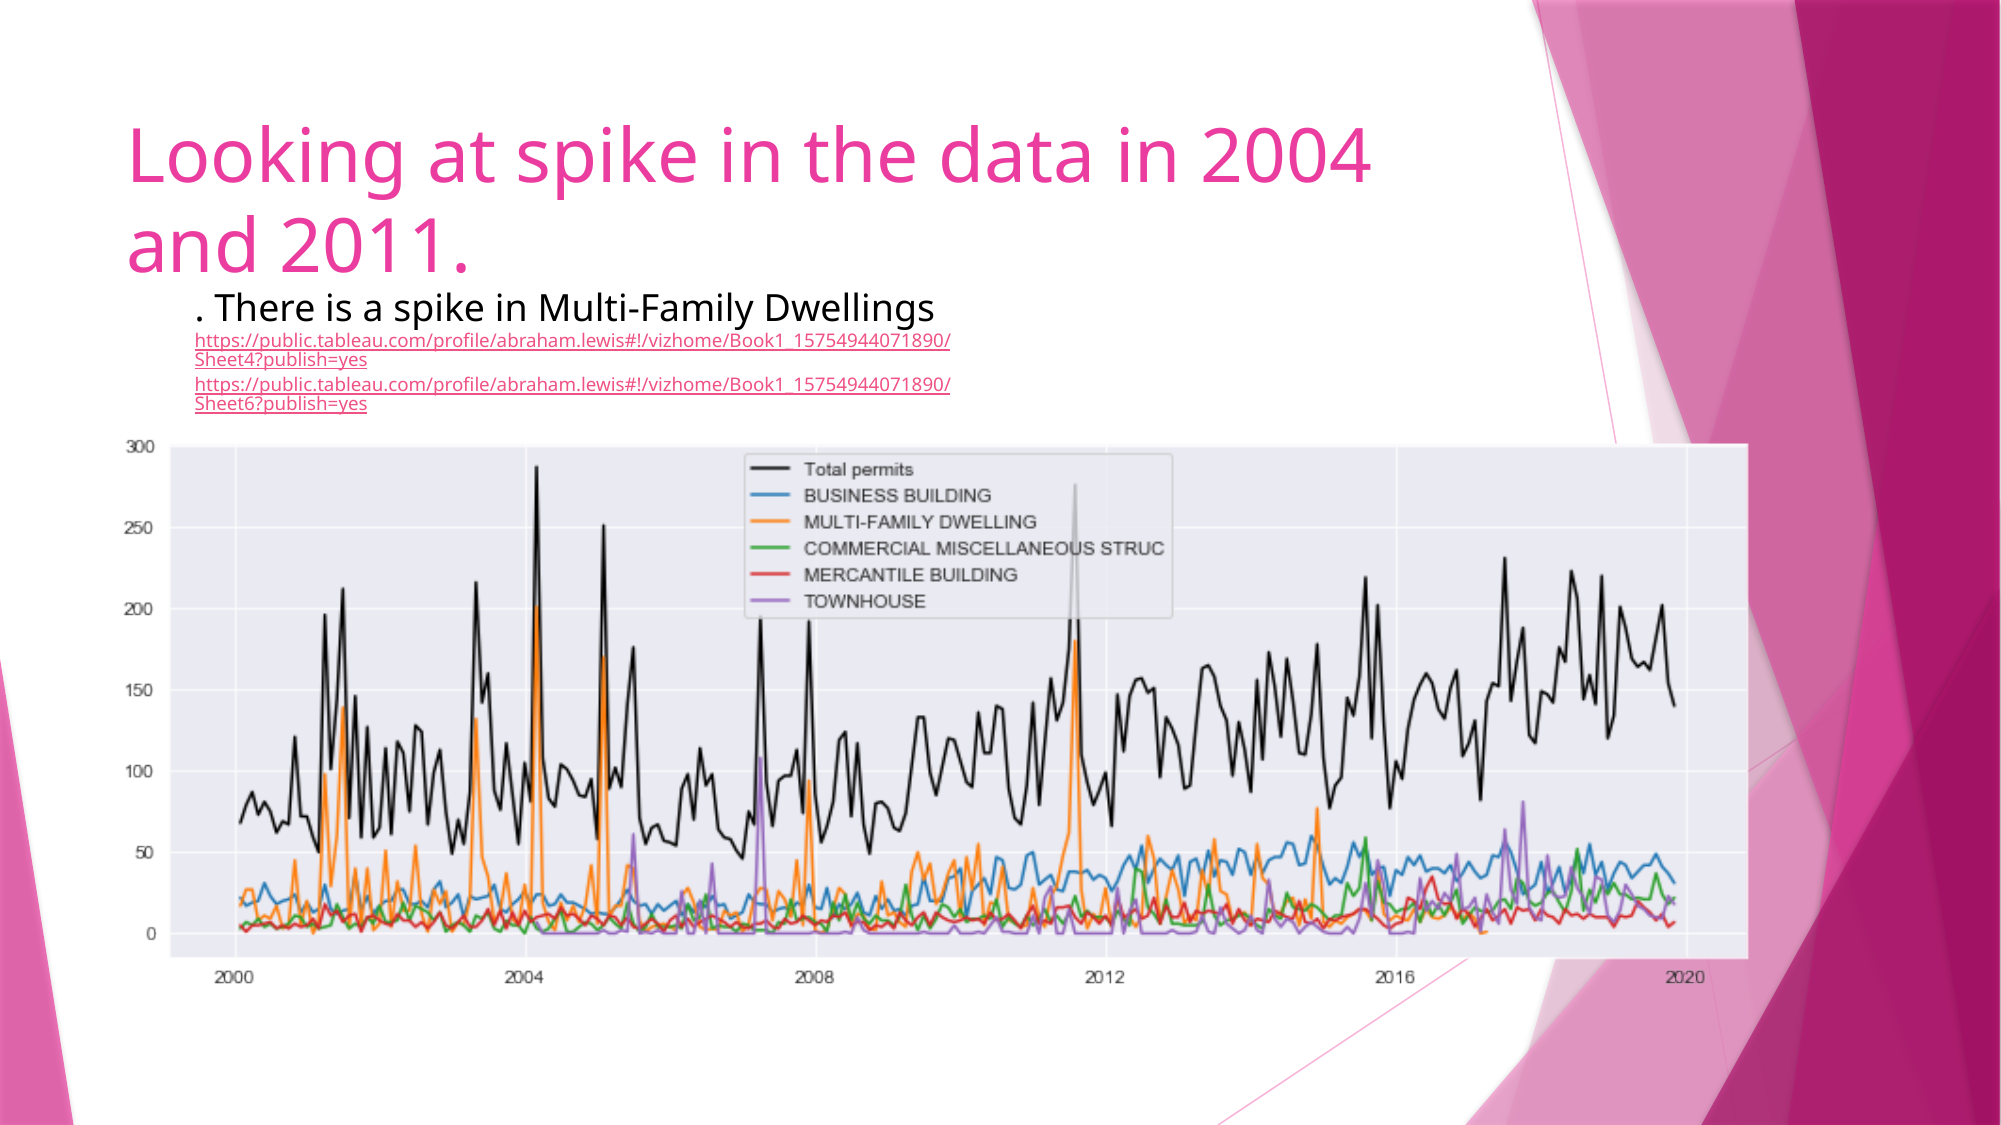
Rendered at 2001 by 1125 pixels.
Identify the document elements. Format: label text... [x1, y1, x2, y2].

text_box . There is a spike in Multi-Family Dwellings https://public.tableau.com/profile/abraham.lewis#!/vizhome/Book1_15754944071890/Sheet4?publish=yes https://public.tableau.com/profile/abraham.lewis#!/vizhome/Book1_15754944071890/Sheet6?publish=yes [179, 276, 970, 388]
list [110, 427, 1760, 1001]
title Looking at spike in the data in 2004 and 2011. [111, 99, 1522, 317]
